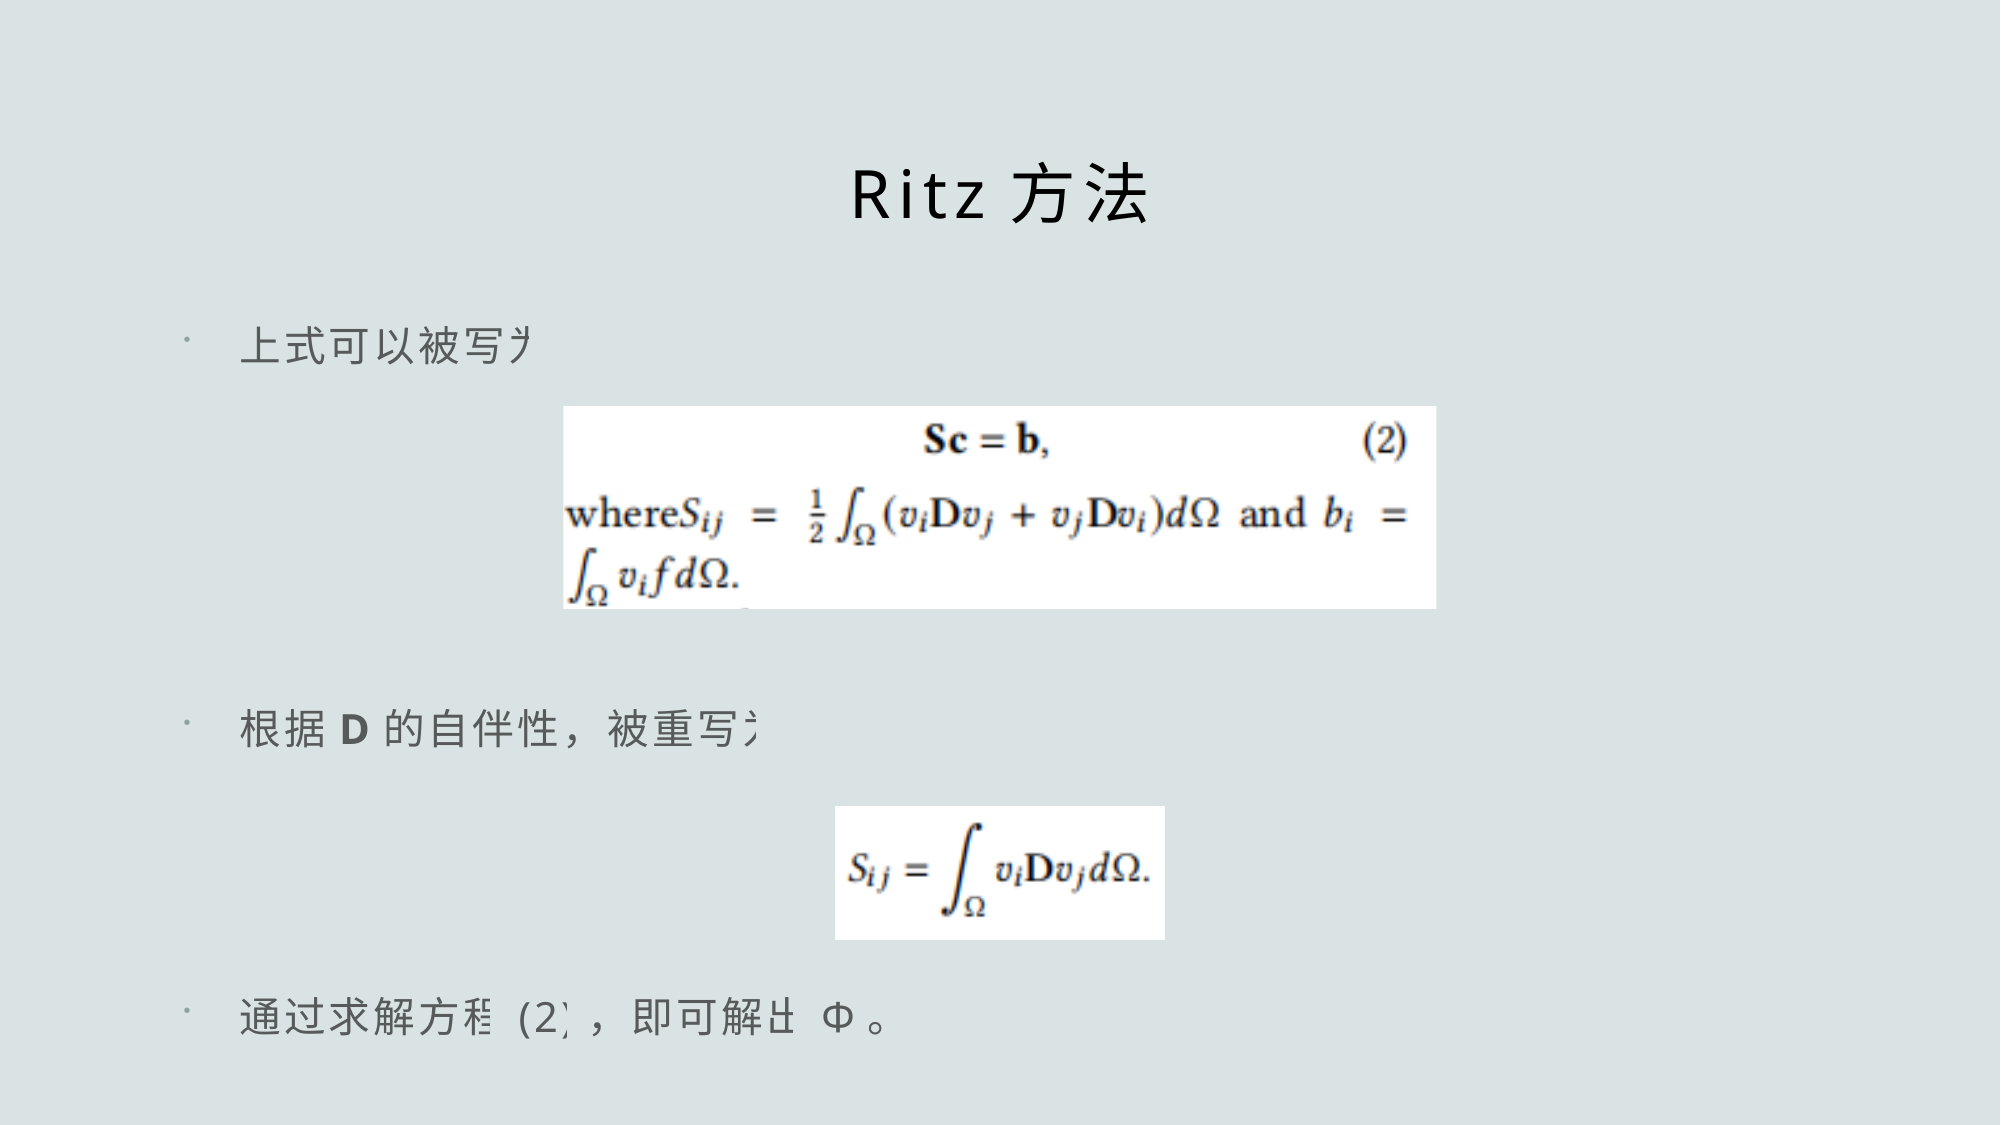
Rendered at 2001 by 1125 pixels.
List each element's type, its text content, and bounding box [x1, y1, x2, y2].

title Ritz方法 [162, 64, 1838, 248]
picture [563, 406, 1437, 609]
picture [835, 806, 1165, 940]
